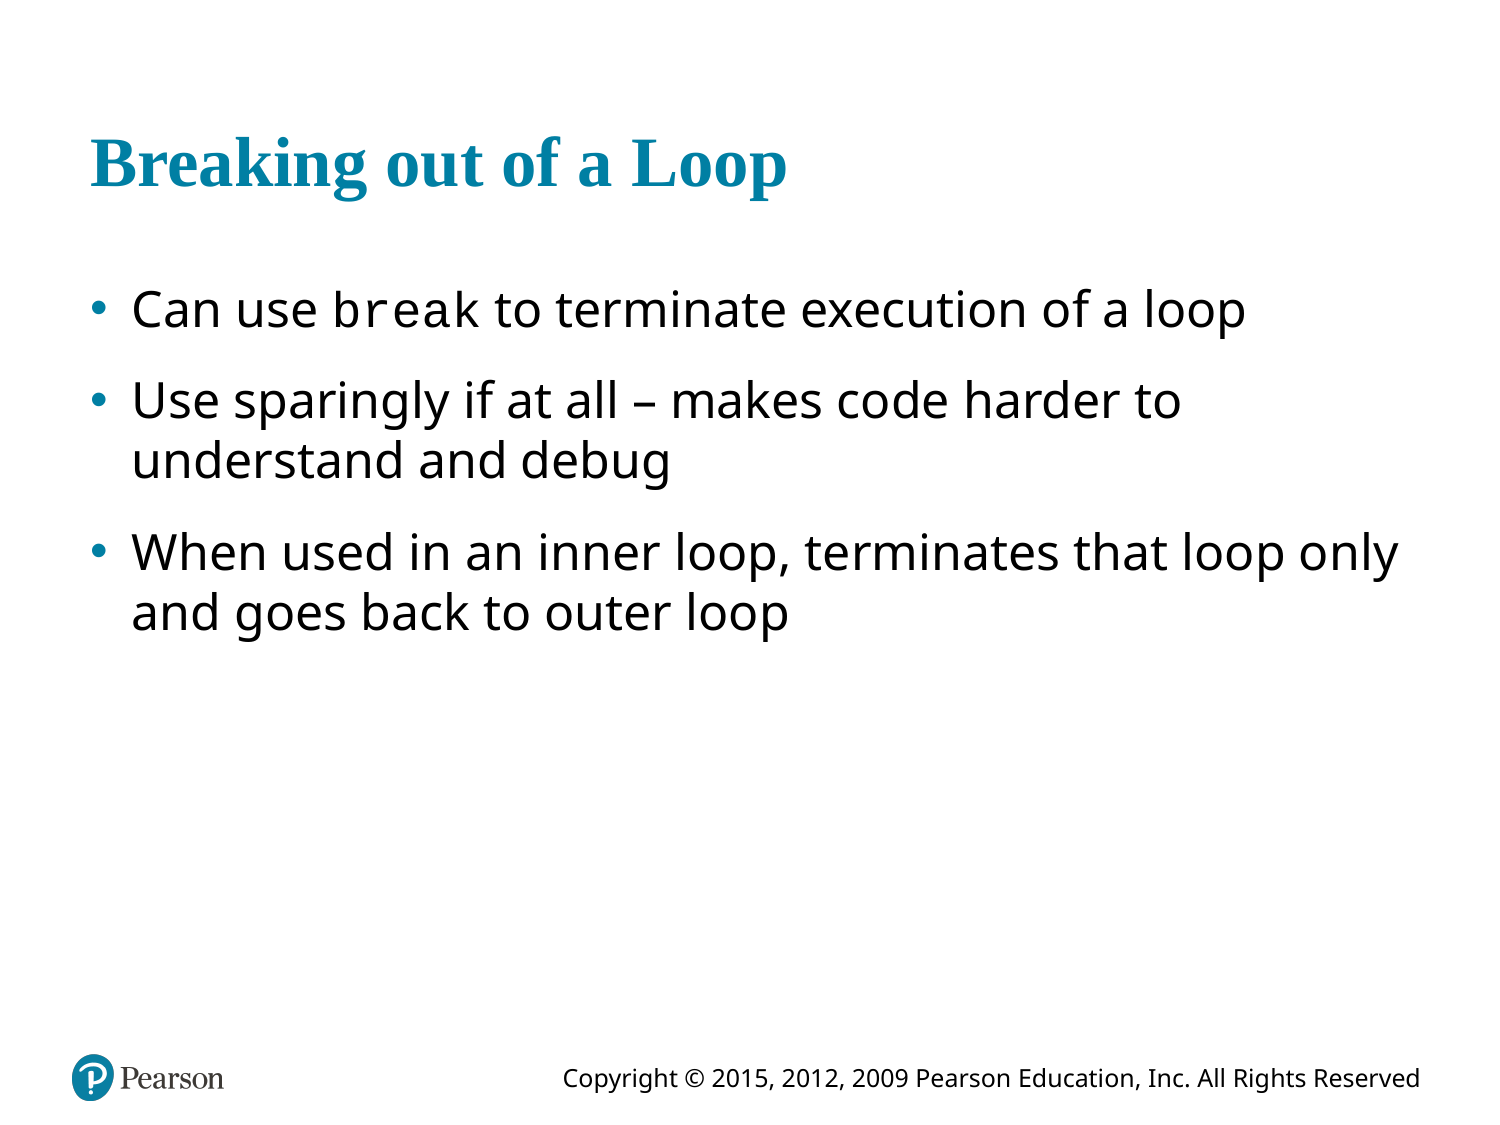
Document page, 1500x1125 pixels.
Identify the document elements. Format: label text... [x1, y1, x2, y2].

picture [72, 1087, 83, 1101]
title Breaking out of a Loop [75, 0, 1425, 216]
picture [80, 1063, 106, 1088]
picture [98, 1054, 224, 1101]
picture [72, 1054, 88, 1070]
list Can use break to terminate execution of a loop Use sparingly if at all – makes code harder to understand and debug When used in an inner loop, terminates that loop only and goes back to outer loop [75, 262, 1425, 931]
